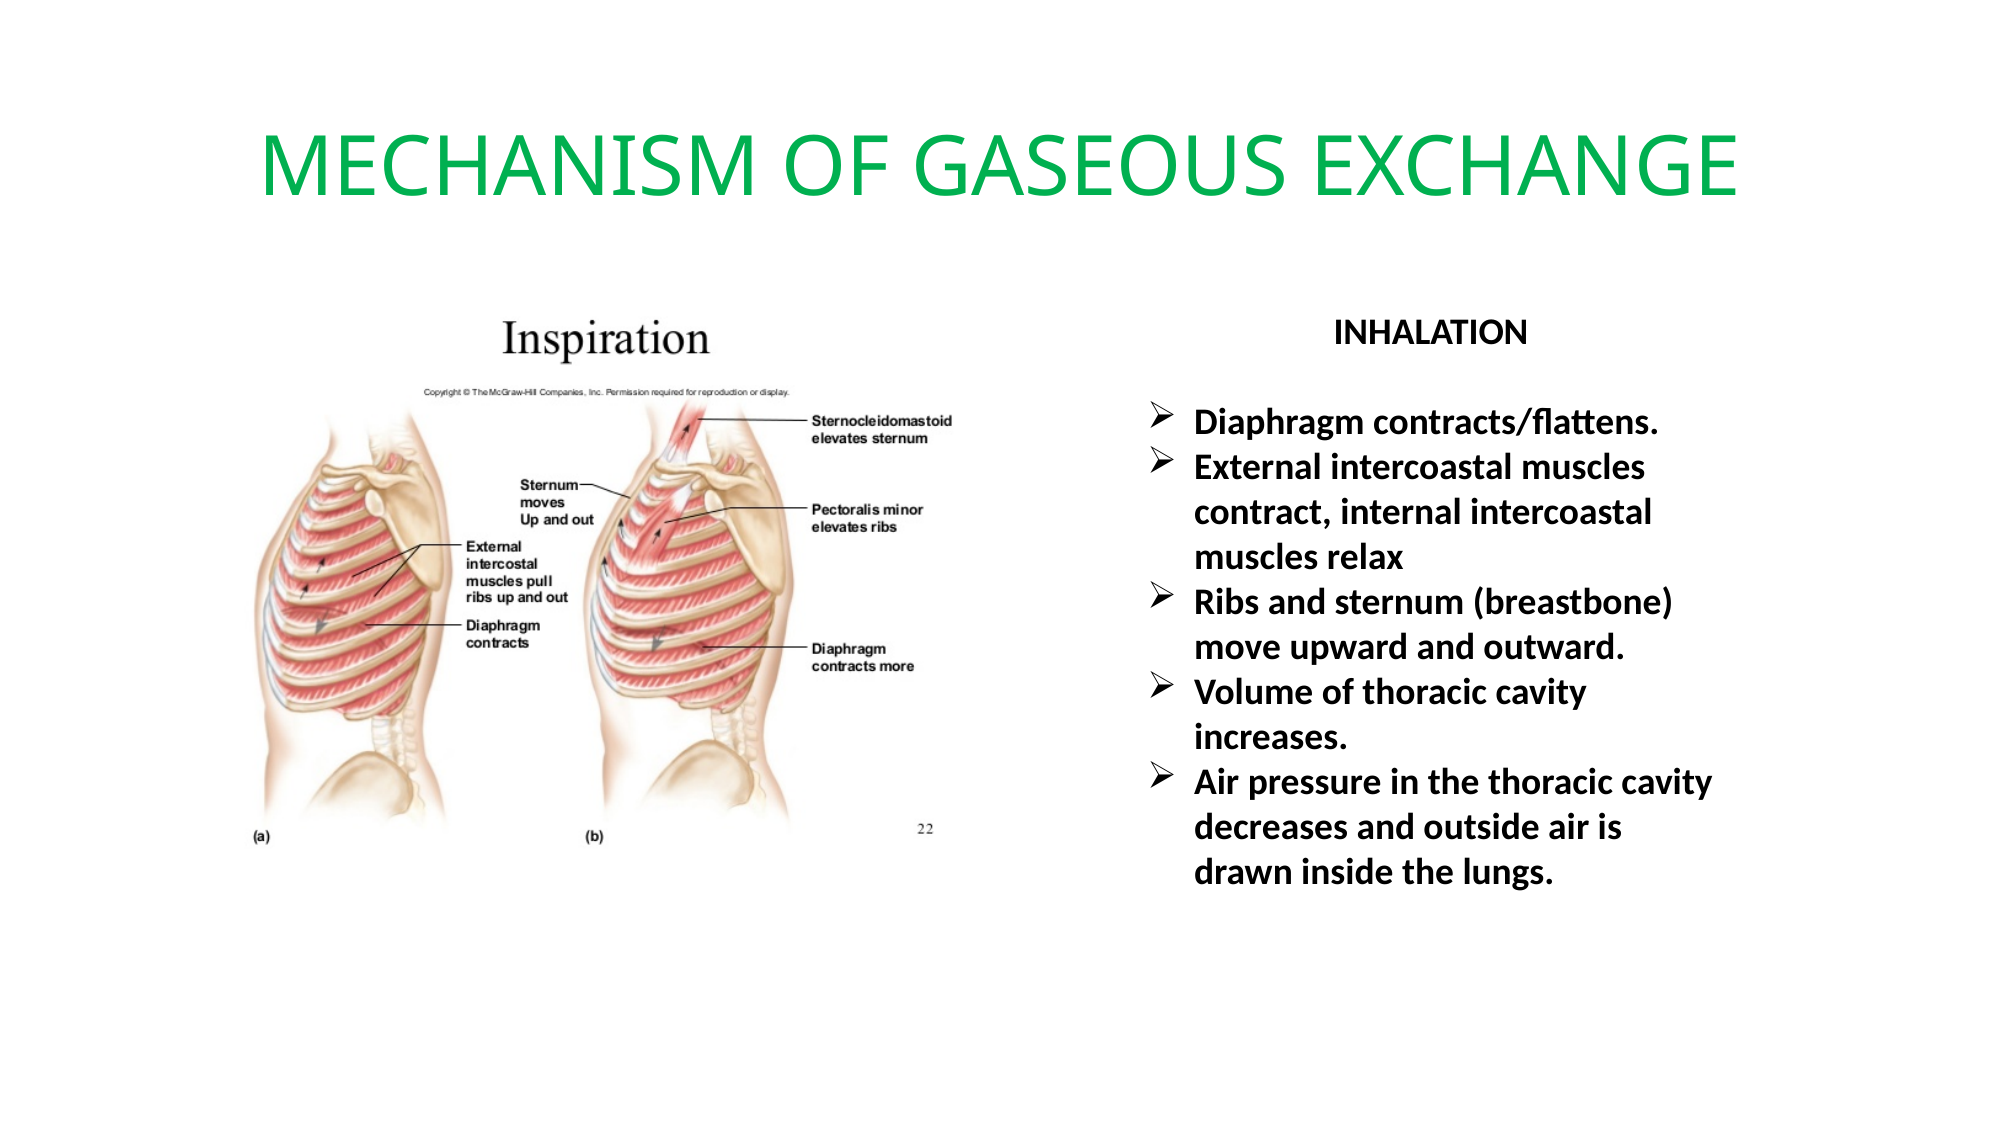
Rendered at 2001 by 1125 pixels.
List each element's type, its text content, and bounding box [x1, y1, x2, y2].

title MECHANISM OF GASEOUS EXCHANGE [137, 59, 1863, 278]
list [137, 299, 1863, 1014]
text_box INHALATION Diaphragm contracts/flattens. External intercoastal muscles contract, internal intercoastal muscles relax Ribs and sternum (breastbone) move upward and outward. Volume of thoracic cavity increases. Air pressure in the thoracic cavity decreases and outside air is drawn inside the lungs. [1132, 299, 1730, 900]
picture [215, 277, 1000, 867]
